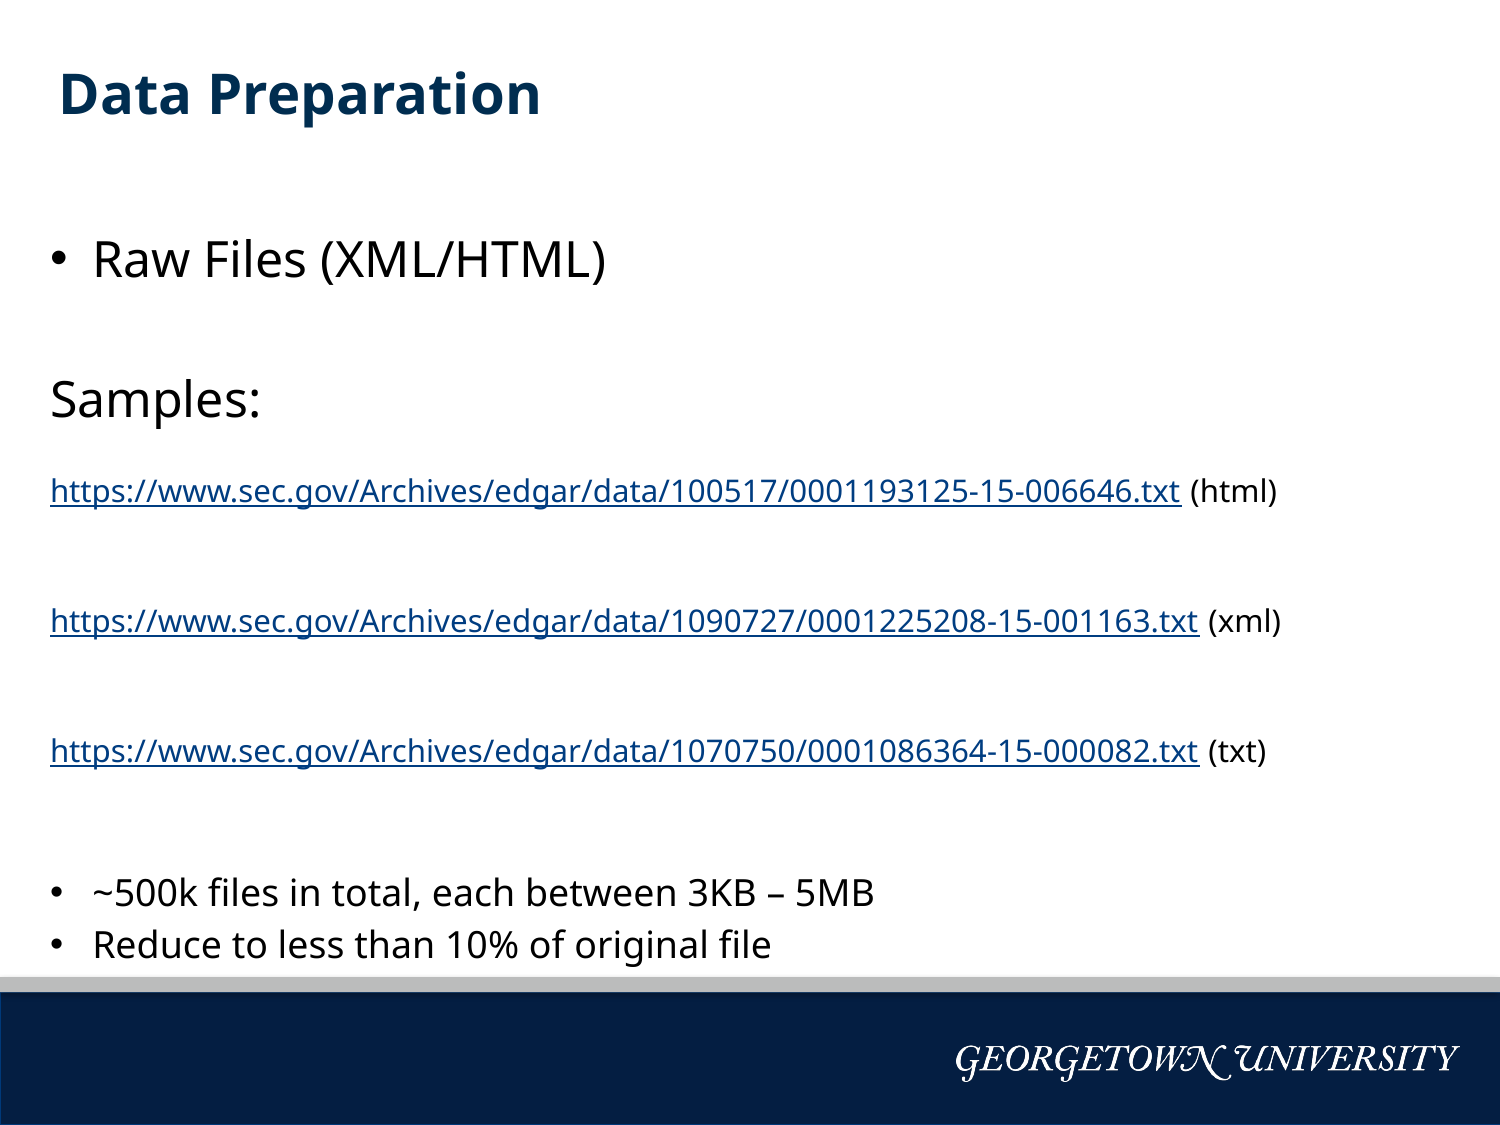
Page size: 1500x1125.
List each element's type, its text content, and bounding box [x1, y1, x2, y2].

title Data Preparation [43, 51, 1469, 147]
list Raw Files (XML/HTML) Samples: https://www.sec.gov/Archives/edgar/data/100517/0001193125-15-006646.txt (html) https://www.sec.gov/Archives/edgar/data/1090727/0001225208-15-001163.txt (xml) https://www.sec.gov/Archives/edgar/data/1070750/0001086364-15-000082.txt (txt) ~500k files in total, each between 3KB – 5MB Reduce to less than 10% of original file [35, 219, 1460, 919]
picture [956, 1045, 1460, 1082]
